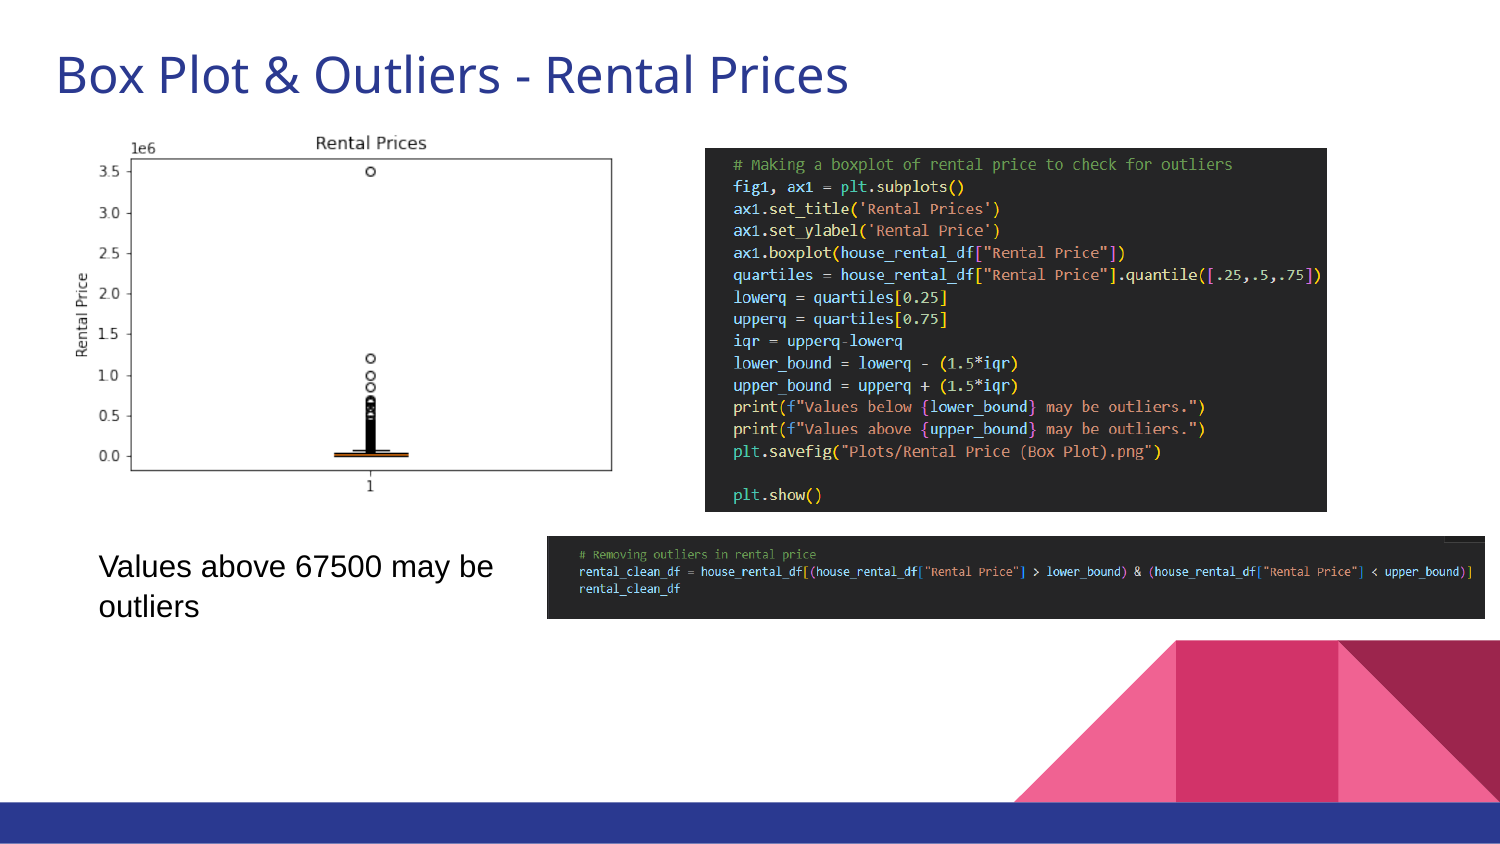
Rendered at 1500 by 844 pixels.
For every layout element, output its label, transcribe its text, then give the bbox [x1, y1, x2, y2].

title Box Plot & Outliers - Rental Prices [40, 24, 1439, 124]
picture [53, 108, 674, 522]
list Values above 67500 may be outliers [83, 530, 540, 690]
picture [704, 148, 1327, 513]
picture [546, 536, 1485, 619]
